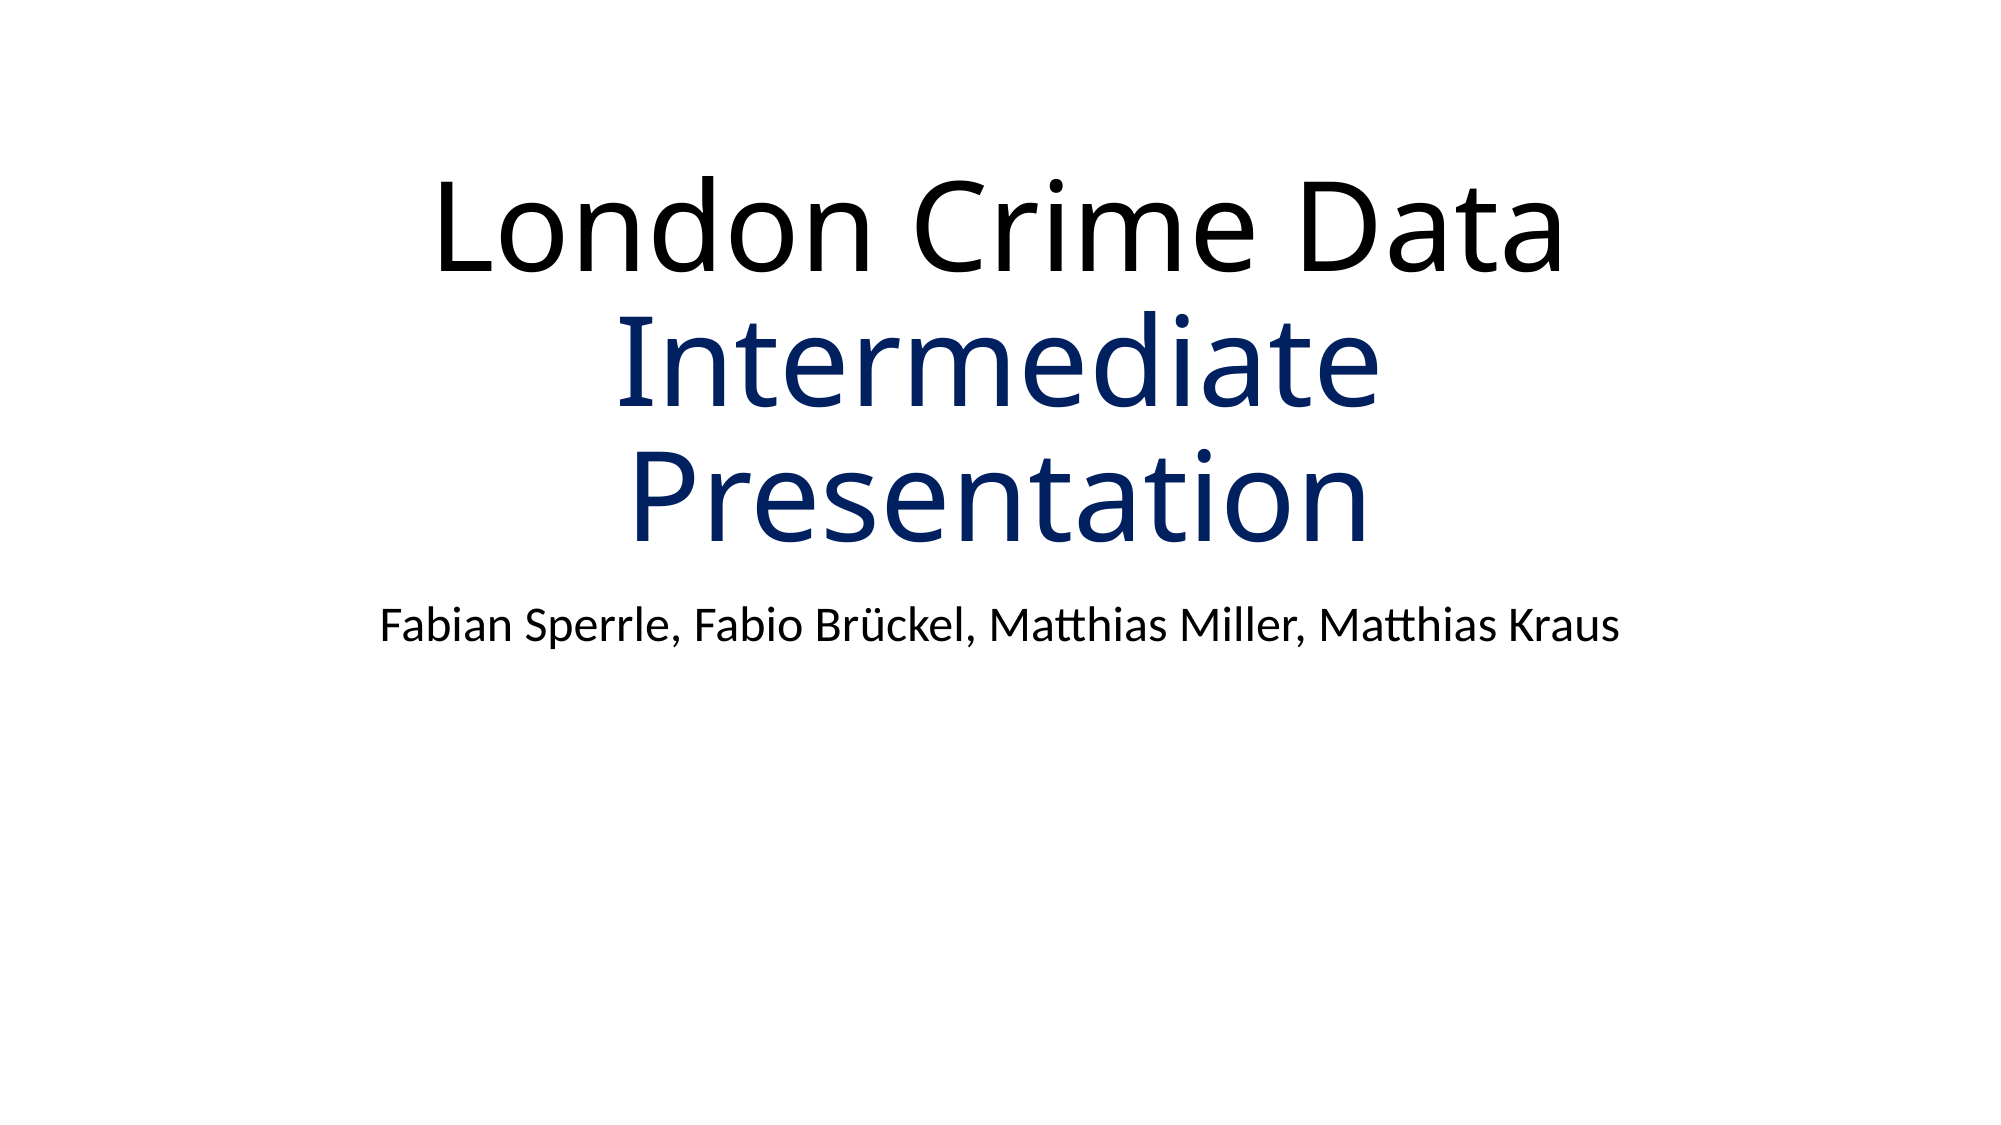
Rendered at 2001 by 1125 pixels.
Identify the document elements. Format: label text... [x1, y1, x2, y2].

title London Crime Data Intermediate Presentation [249, 184, 1750, 576]
subtitle Fabian Sperrle, Fabio Brückel, Matthias Miller, Matthias Kraus [249, 590, 1750, 863]
